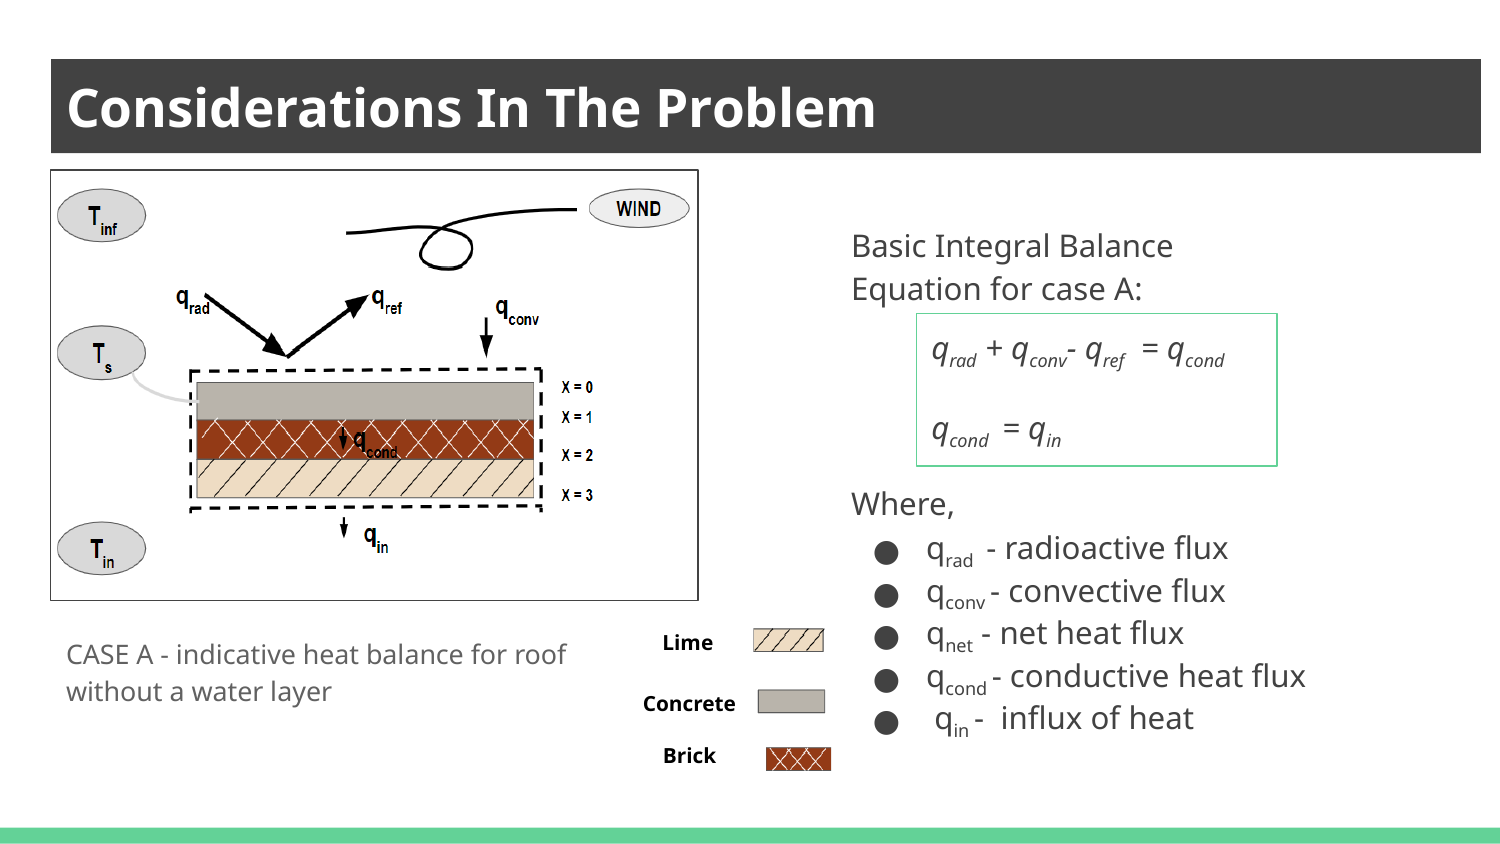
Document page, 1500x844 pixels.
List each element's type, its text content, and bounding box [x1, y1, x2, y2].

text_box qrad + qconv- qref = qcond qcond = qin [916, 313, 1278, 466]
picture [648, 620, 837, 790]
text_box Lime [647, 617, 746, 668]
title Considerations In The Problem [51, 59, 1481, 154]
text_box Basic Integral Balance Equation for case A: Where, qrad - radioactive flux qconv - convective flux qnet - net heat flux qcond - conductive heat flux qin - influx of heat [836, 205, 1329, 757]
list CASE A - indicative heat balance for roof without a water layer [51, 617, 654, 673]
picture [50, 170, 698, 600]
text_box Concrete [627, 675, 654, 756]
